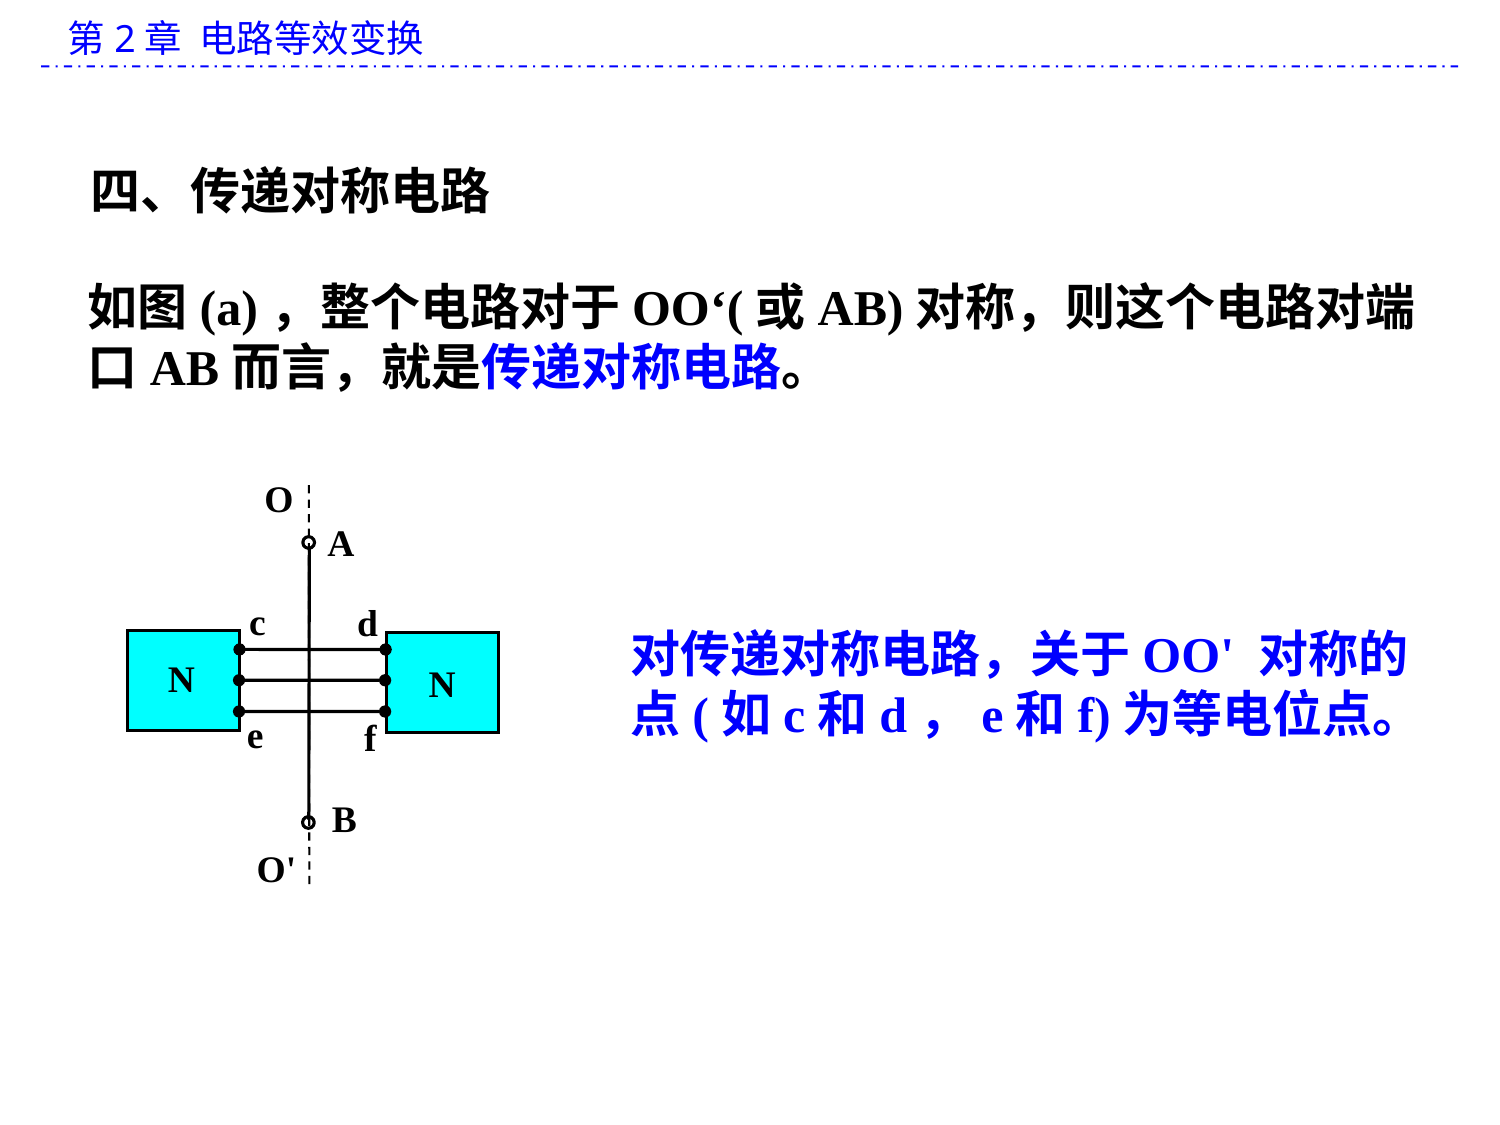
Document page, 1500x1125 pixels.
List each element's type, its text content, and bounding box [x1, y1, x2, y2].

text_box 四、传递对称电路 [76, 152, 1442, 228]
text_box 如图(a)，整个电路对于OO‘(或AB)对称，则这个电路对端口AB而言，就是传递对称电路。 [72, 267, 1439, 403]
text_box 对传递对称电路，关于OO' 对称的点(如c和d，e和f)为等电位点。 [615, 614, 1427, 750]
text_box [126, 467, 500, 898]
